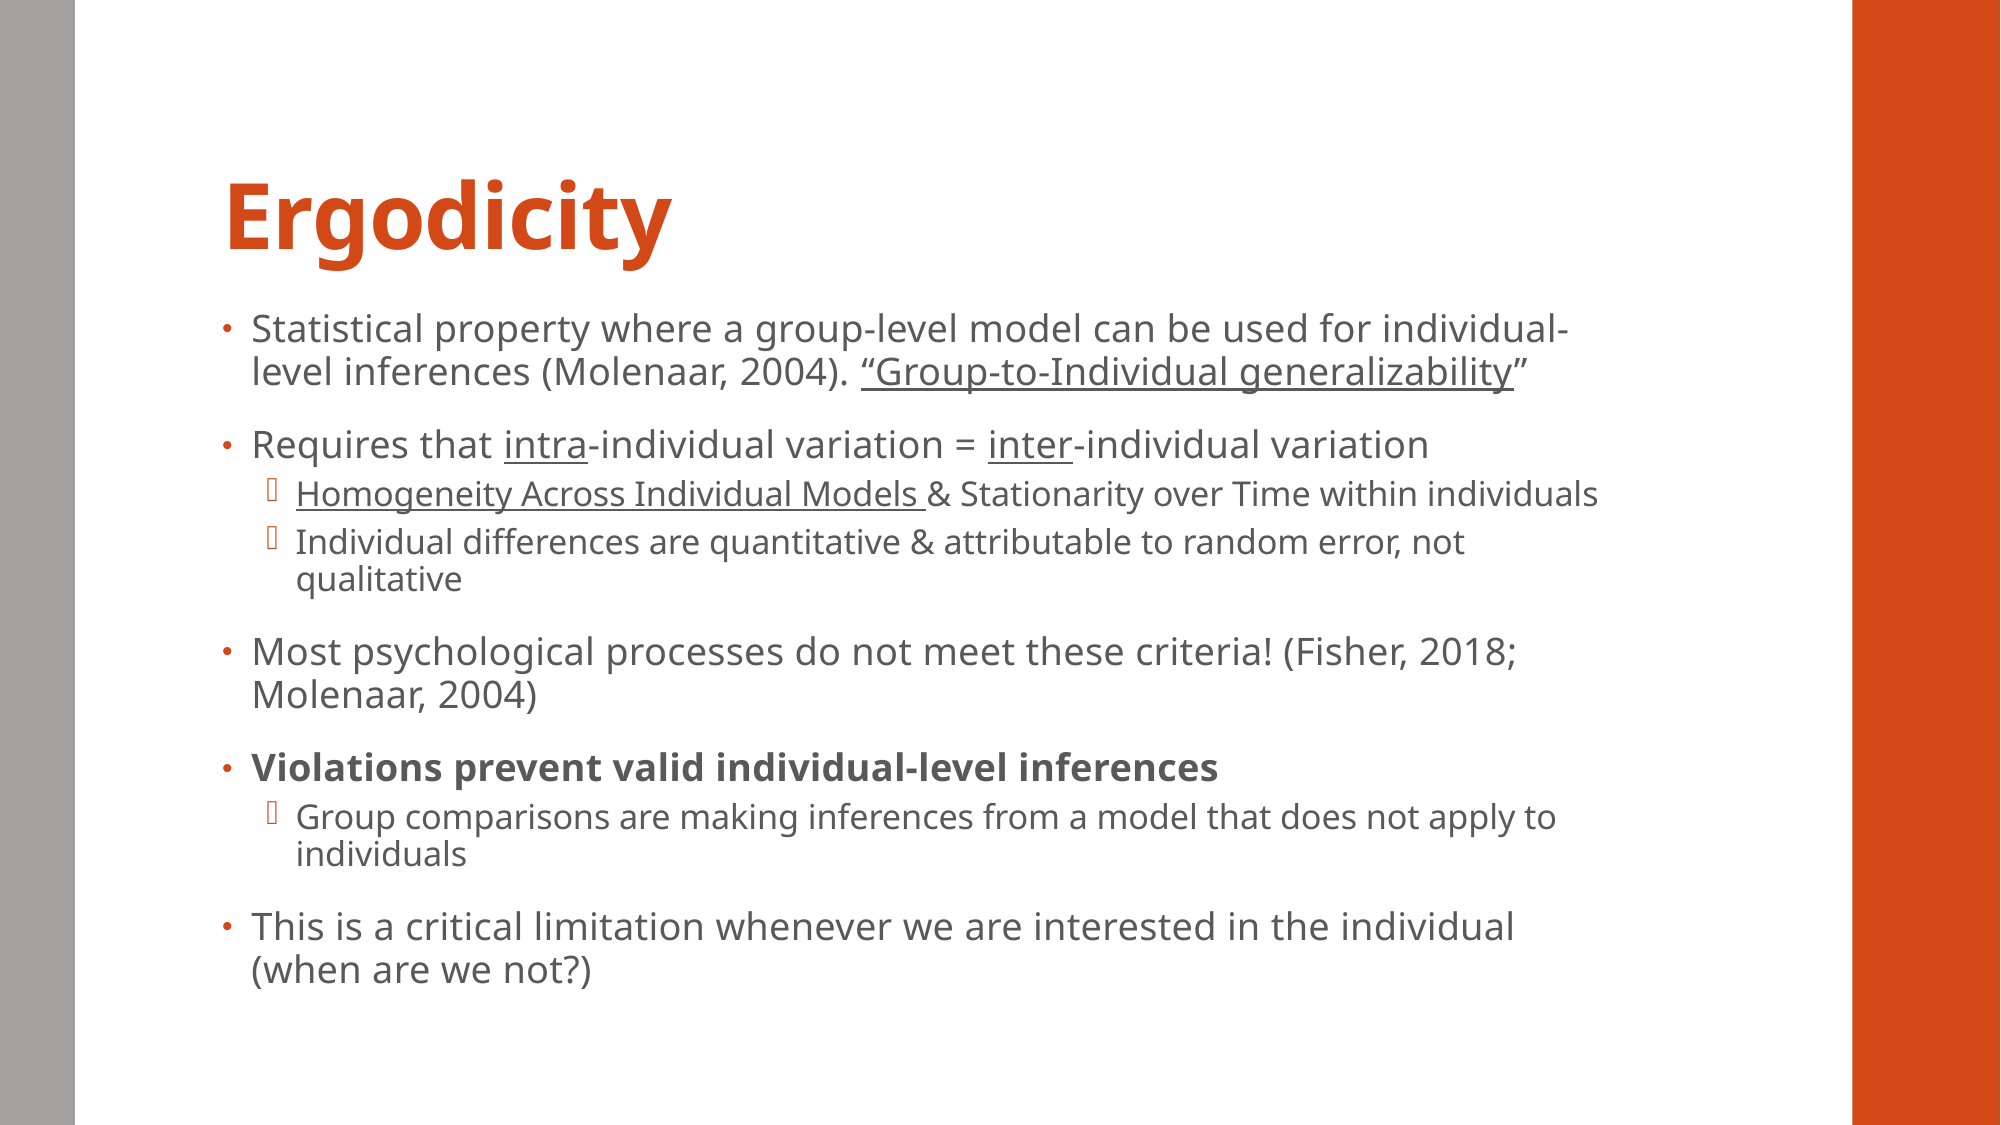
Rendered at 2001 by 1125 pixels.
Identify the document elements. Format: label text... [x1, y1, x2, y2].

title Ergodicity [206, 48, 1797, 278]
list Statistical property where a group-level model can be used for individual-level inferences (Molenaar, 2004). “Group-to-Individual generalizability” Requires that intra-individual variation = inter-individual variation Homogeneity Across Individual Models & Stationarity over Time within individuals Individual differences are quantitative & attributable to random error, not qualitative Most psychological processes do not meet these criteria! (Fisher, 2018; Molenaar, 2004) Violations prevent valid individual-level inferences Group comparisons are making inferences from a model that does not apply to individuals This is a critical limitation whenever we are interested in the individual (when are we not?) [206, 299, 1617, 1014]
